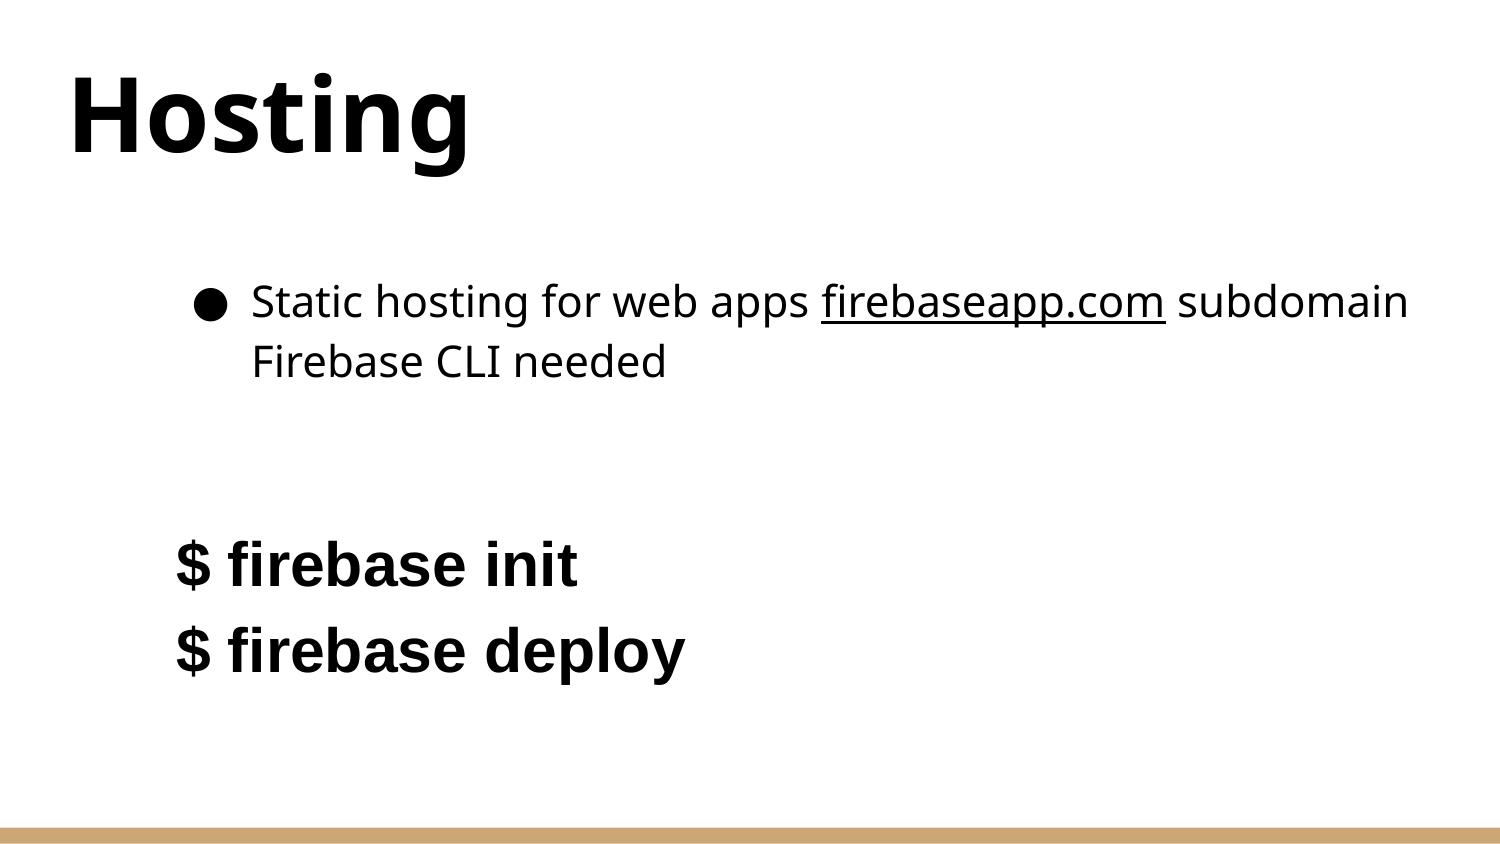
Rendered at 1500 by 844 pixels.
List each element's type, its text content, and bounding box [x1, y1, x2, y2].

title Hosting [51, 51, 1449, 189]
list Static hosting for web apps firebaseapp.com subdomain Firebase CLI needed $ firebase init $ firebase deploy [161, 250, 1449, 802]
